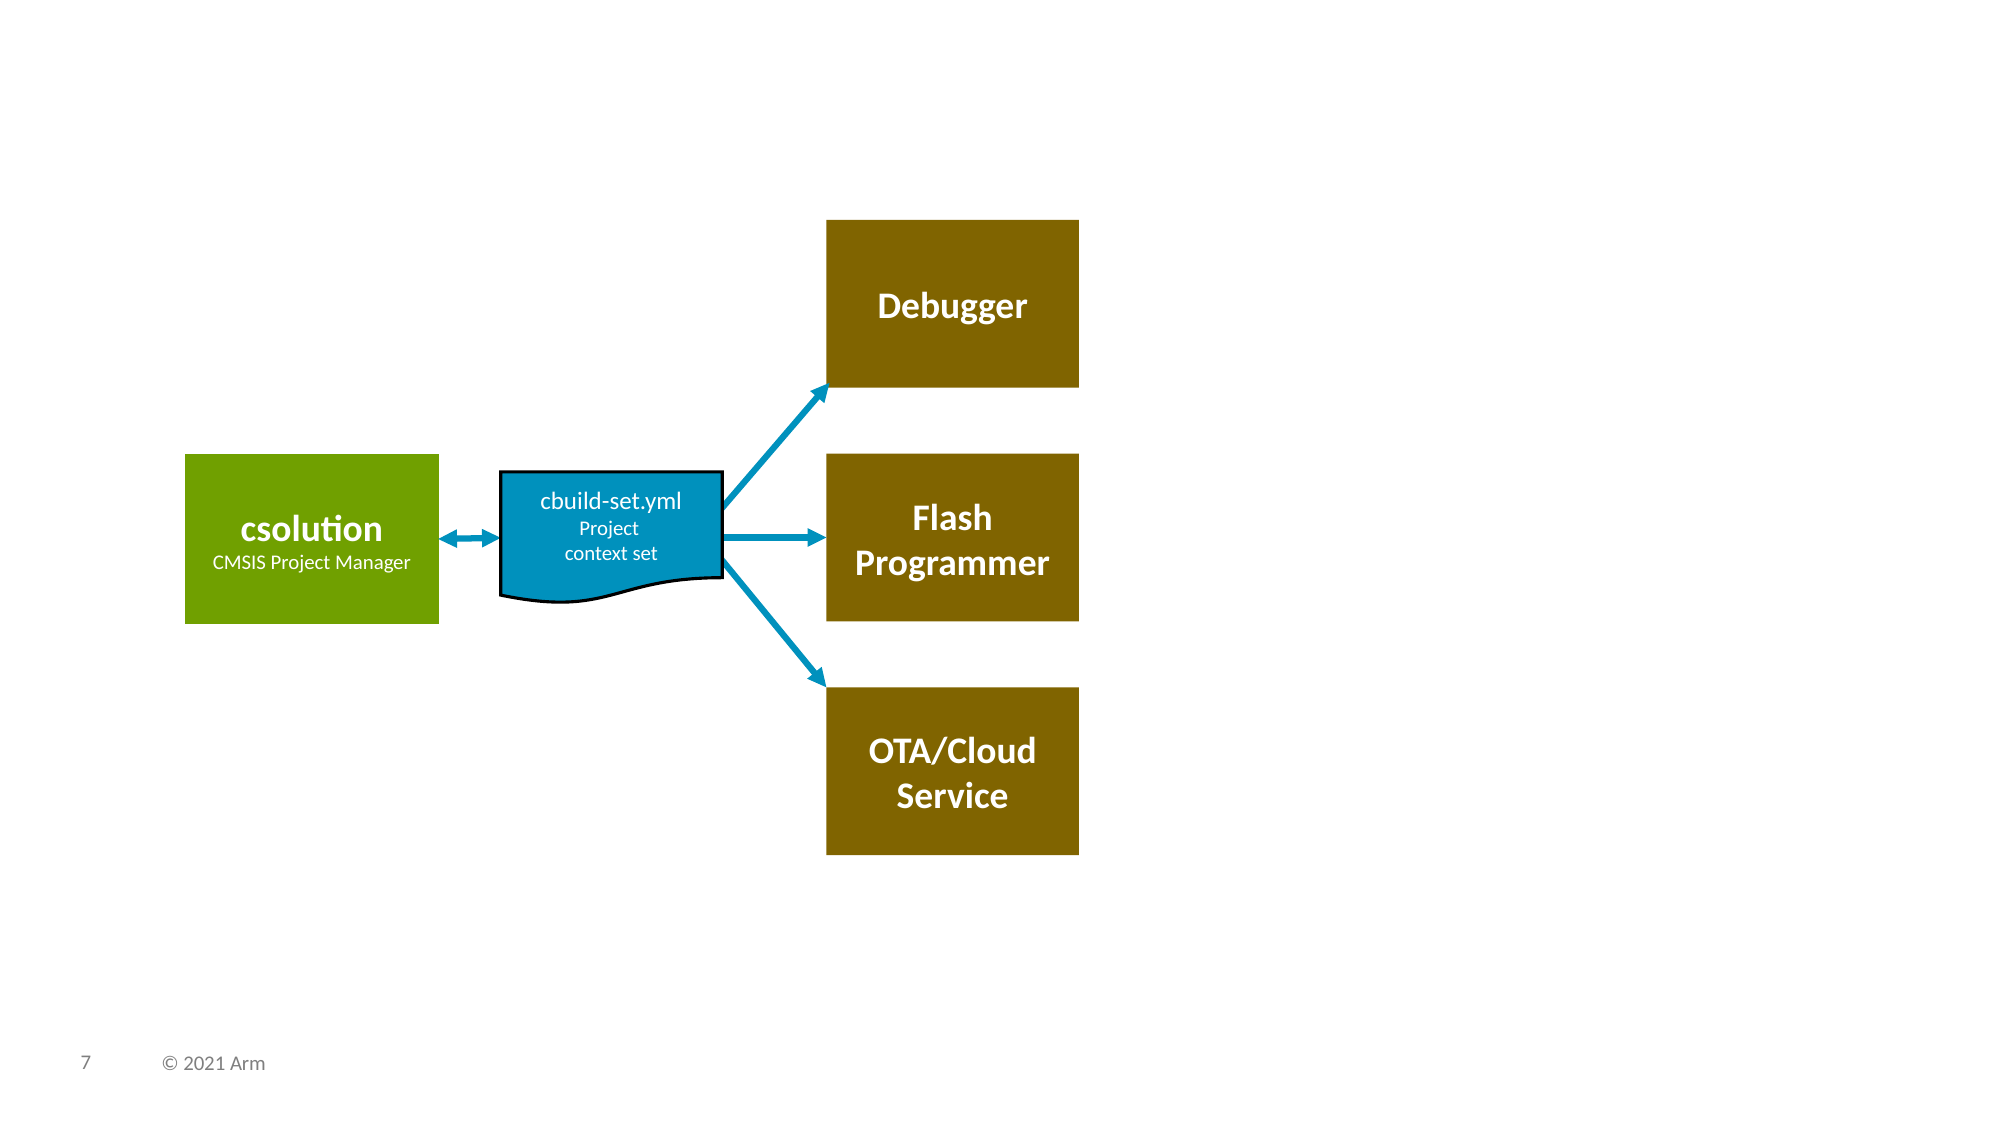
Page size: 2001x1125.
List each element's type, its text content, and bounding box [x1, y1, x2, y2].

text_box Flash Programmer [825, 453, 1080, 622]
text_box cbuild-set.yml Project context set [499, 470, 724, 604]
text_box csolution CMSIS Project Manager [185, 454, 439, 624]
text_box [704, 538, 827, 688]
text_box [715, 382, 830, 516]
text_box Debugger [825, 219, 1080, 389]
text_box OTA/Cloud Service [825, 686, 1080, 856]
